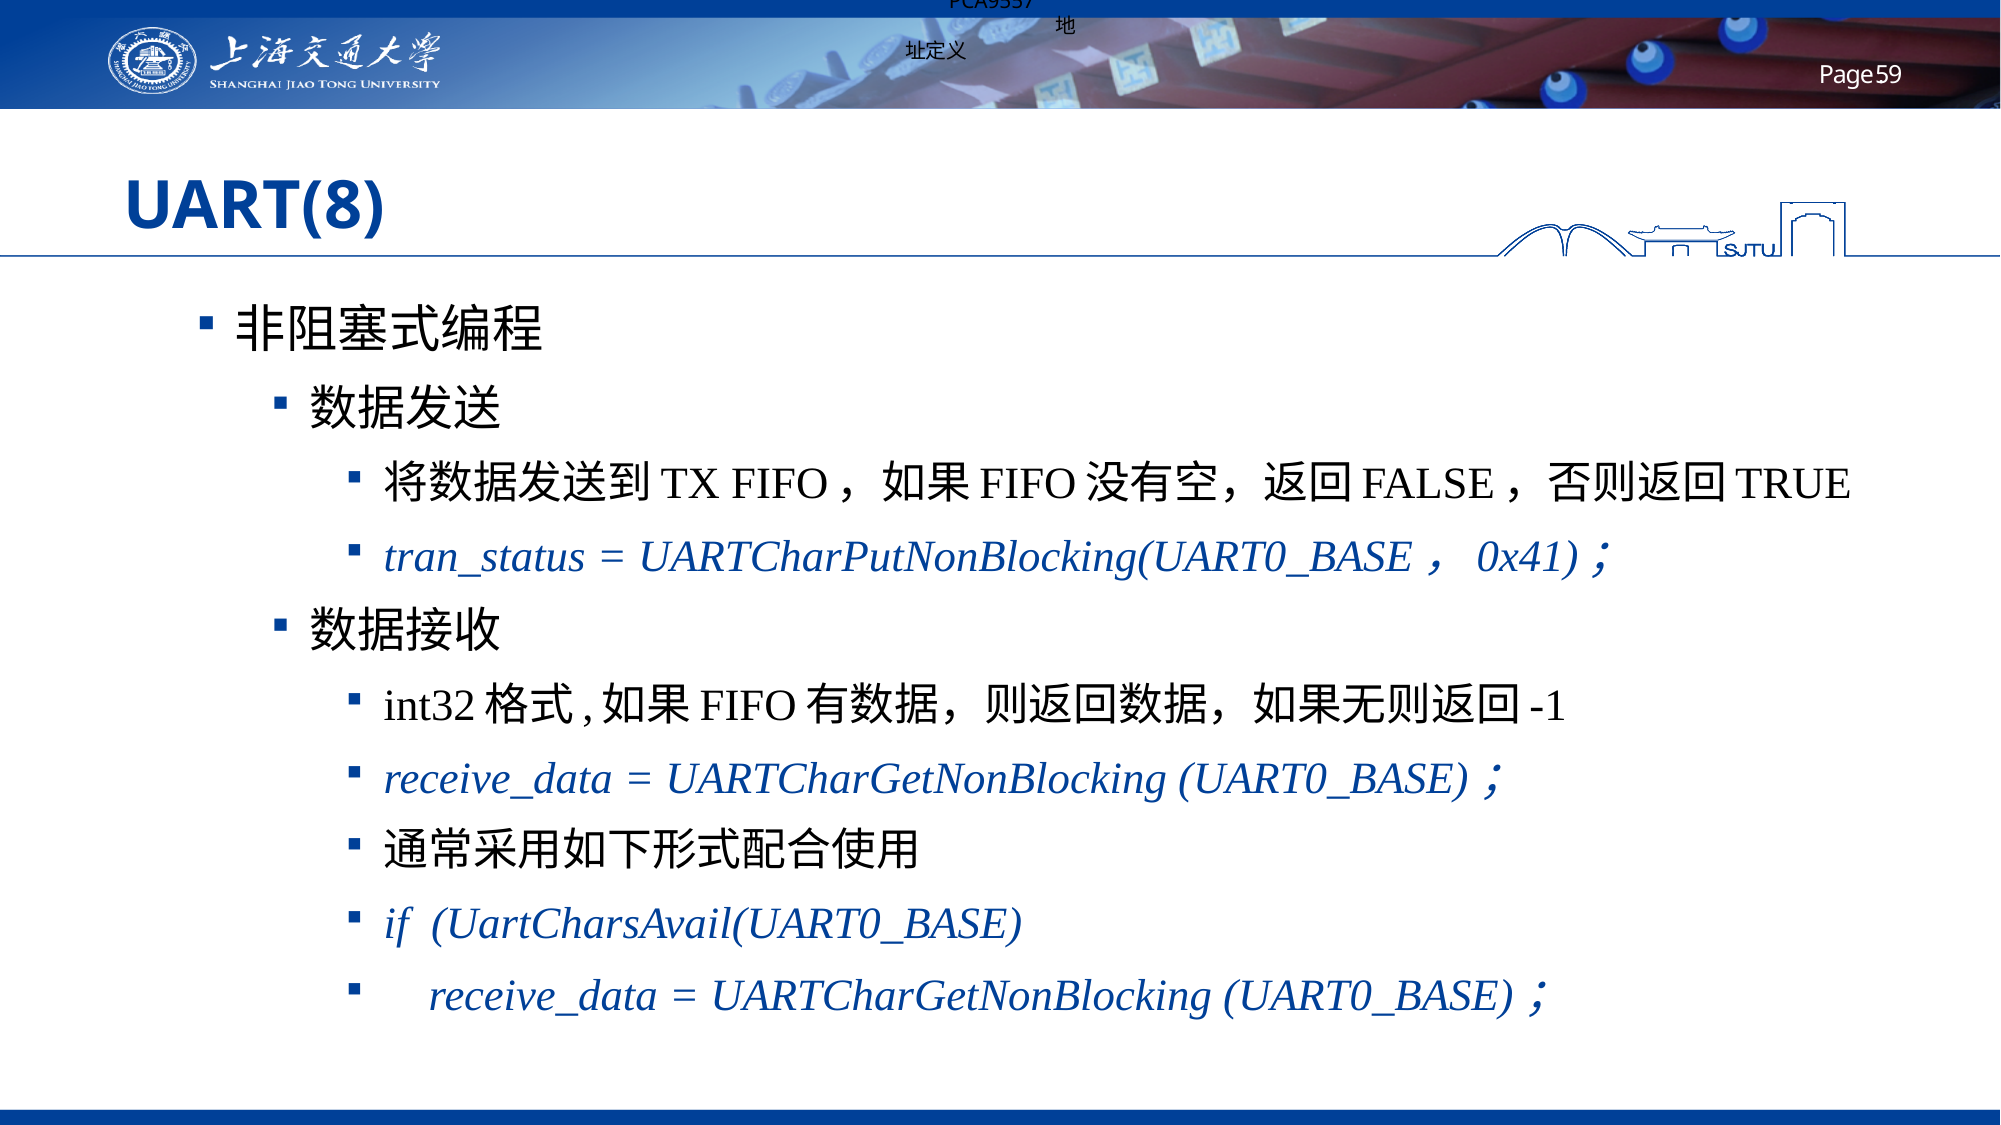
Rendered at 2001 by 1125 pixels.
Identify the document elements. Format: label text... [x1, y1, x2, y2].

text_box PCA9557 地址定义 [890, 0, 1110, 83]
title UART(8) [108, 160, 1940, 255]
picture [0, 0, 2001, 109]
list 非阻塞式编程 数据发送 将数据发送到TX FIFO，如果FIFO没有空，返回FALSE，否则返回TRUE tran_status = UARTCharPutNonBlocking(UART0_BASE，0x41)； 数据接收 int32格式,如果FIFO有数据，则返回数据，如果无则返回-1 receive_data = UARTCharGetNonBlocking (UART0_BASE)； 通常采用如下形式配合使用 if (UartCharsAvail(UART0_BASE) receive_data = UARTCharGetNonBlocking (UART0_BASE)； [108, 276, 1888, 1050]
